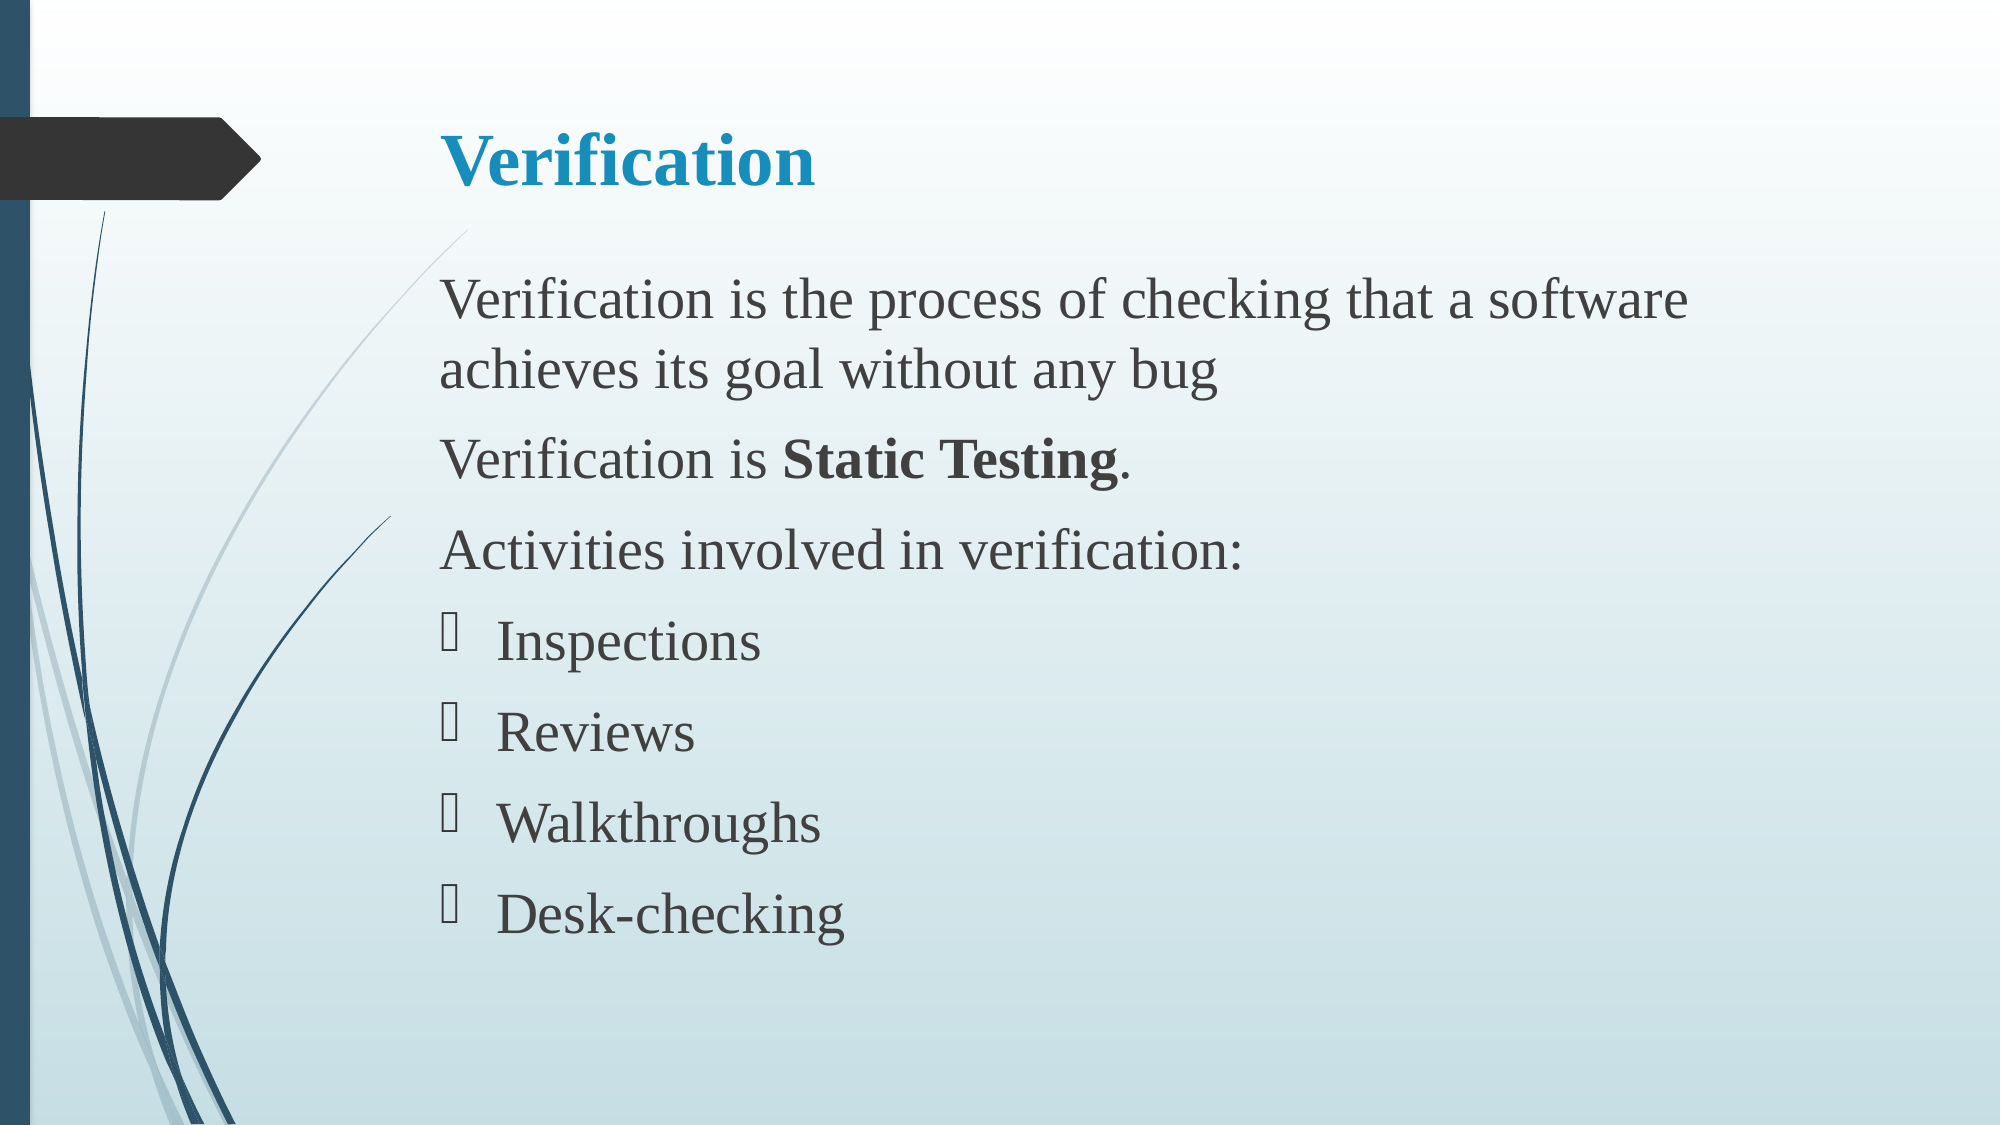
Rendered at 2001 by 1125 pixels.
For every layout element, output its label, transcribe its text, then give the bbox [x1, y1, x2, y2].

title Verification [425, 102, 1888, 252]
list Verification is the process of checking that a software achieves its goal without any bug Verification is Static Testing. Activities involved in verification: Inspections Reviews Walkthroughs Desk-checking [424, 252, 1888, 970]
